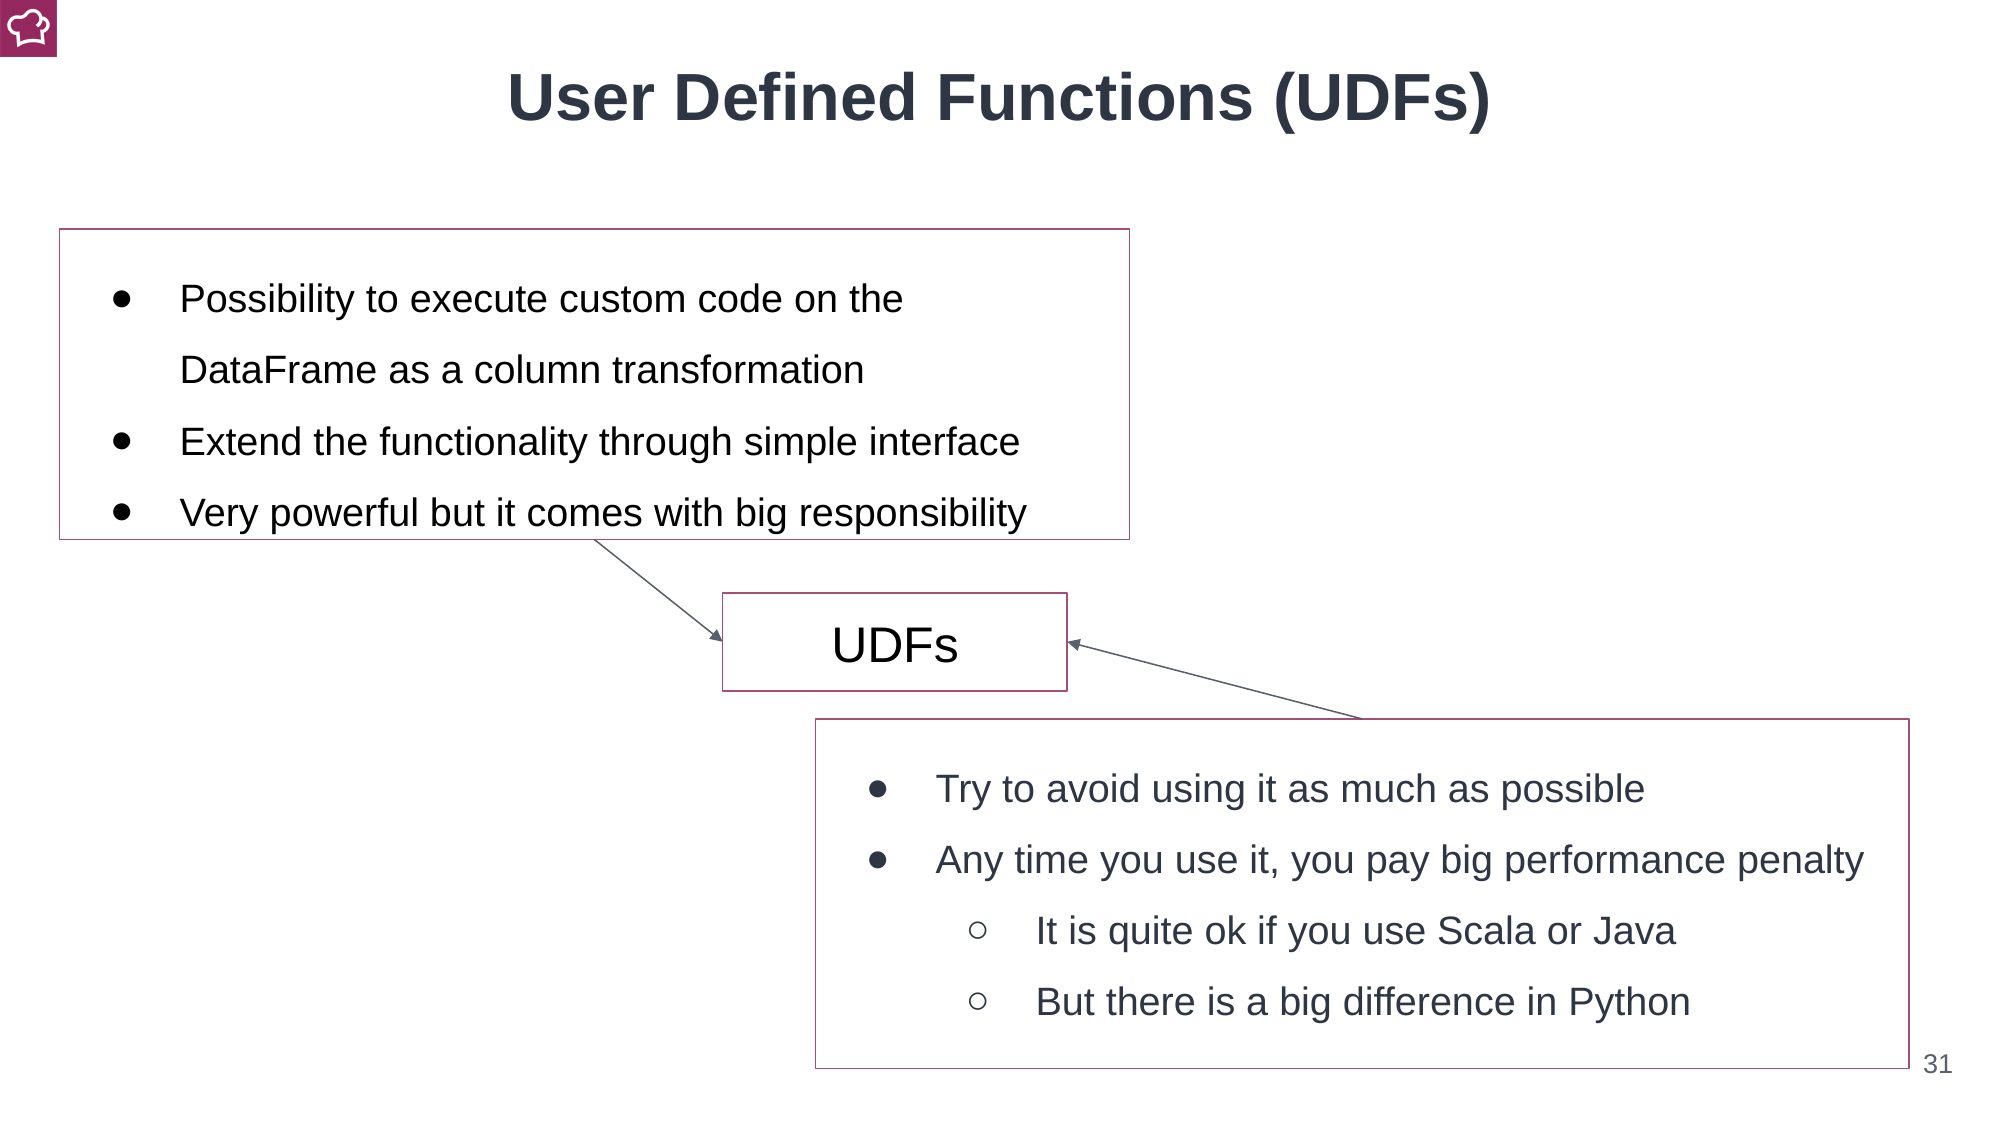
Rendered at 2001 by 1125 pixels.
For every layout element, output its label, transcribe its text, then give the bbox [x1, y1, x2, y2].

title User Defined Functions (UDFs) [161, 56, 1839, 141]
text_box Try to avoid using it as much as possible Any time you use it, you pay big performance penalty It is quite ok if you use Scala or Java But there is a big difference in Python [815, 718, 1909, 1069]
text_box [1067, 641, 1363, 720]
text_box UDFs [722, 592, 1068, 691]
picture [0, 0, 57, 57]
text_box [594, 539, 723, 642]
text_box Possibility to execute custom code on the DataFrame as a column transformation Extend the functionality through simple interface Very powerful but it comes with big responsibility [59, 229, 1130, 540]
slide_number ‹#› [1853, 1019, 1974, 1106]
